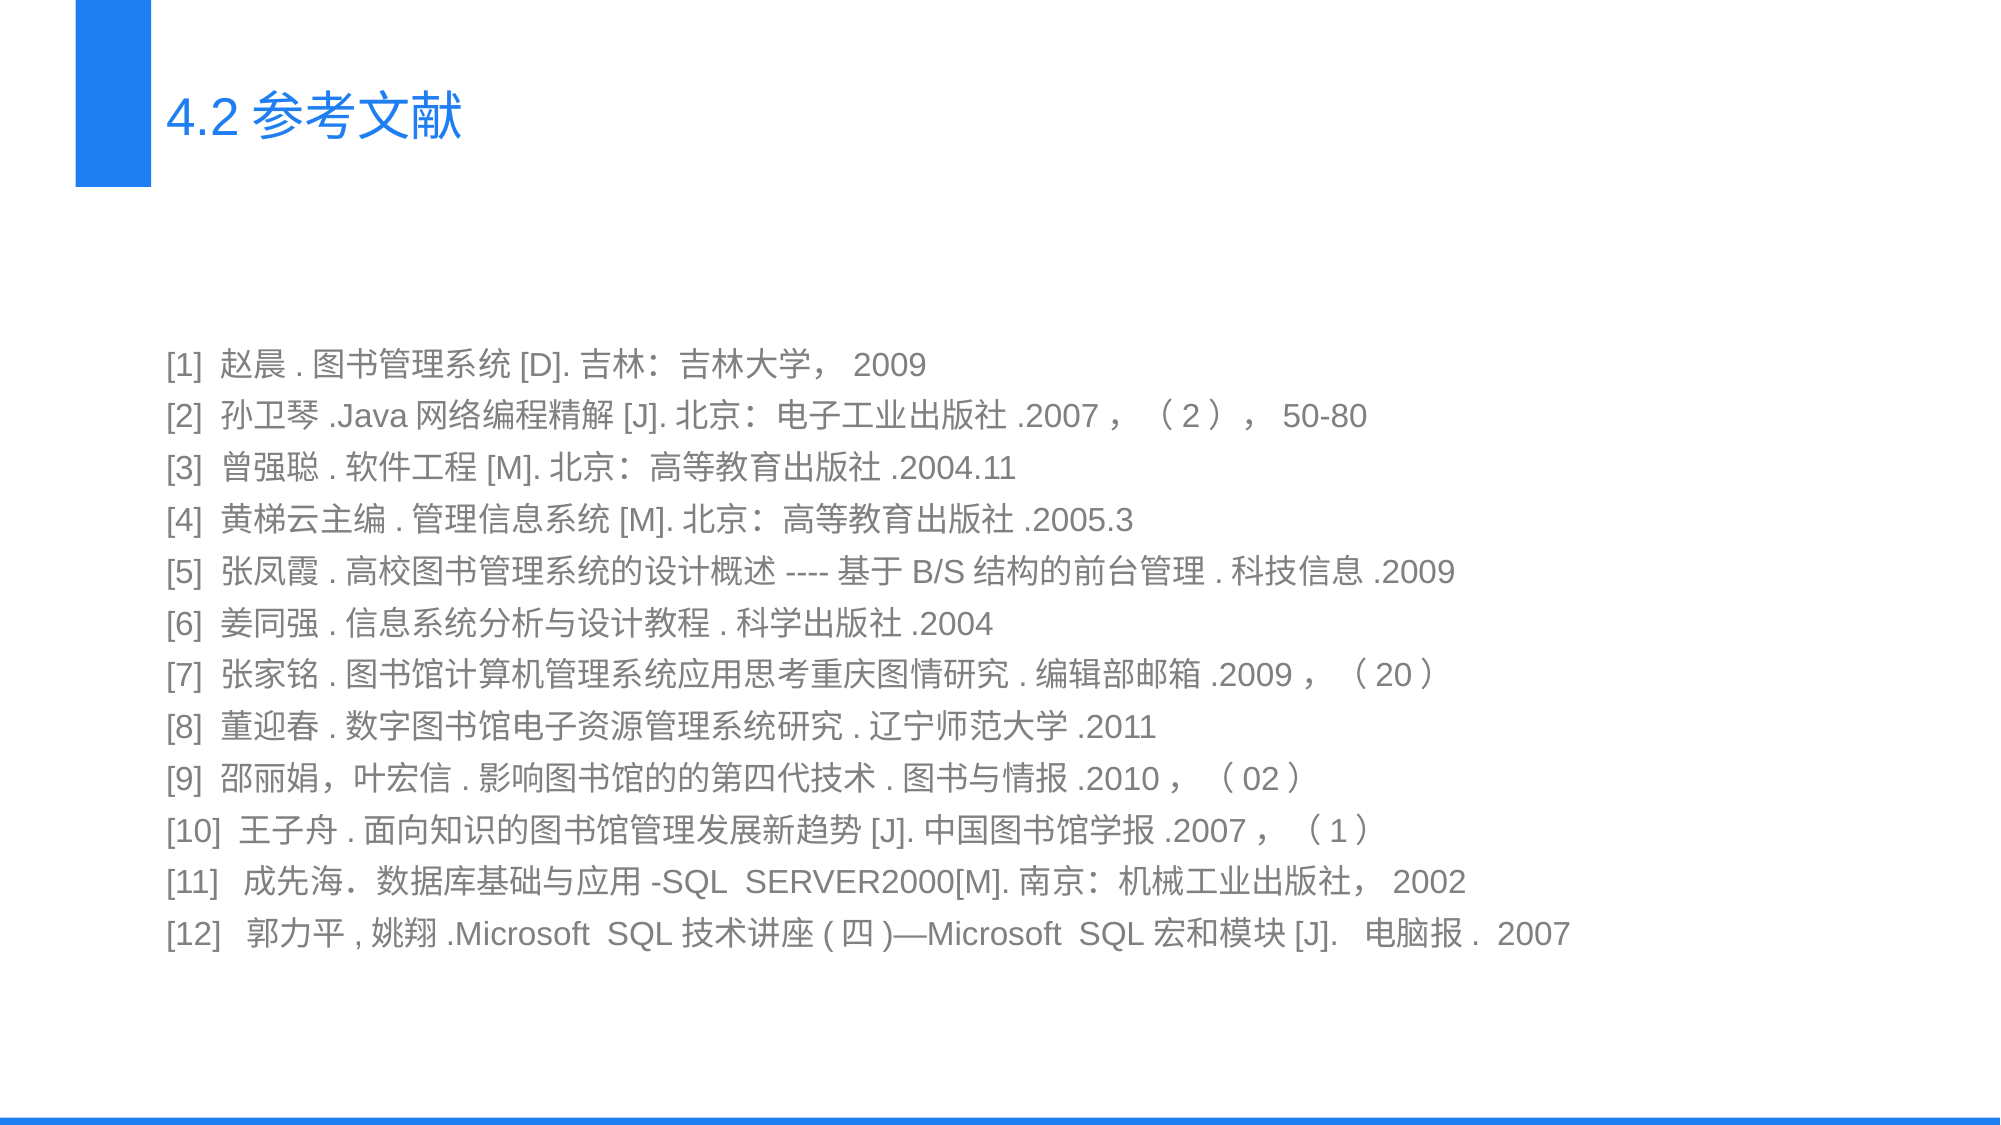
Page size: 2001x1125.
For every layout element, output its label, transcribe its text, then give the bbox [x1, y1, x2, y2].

text_box 4.2参考文献 [151, 55, 755, 154]
text_box [75, 0, 152, 188]
text_box [1] 赵晨.图书管理系统[D].吉林：吉林大学，2009 [2] 孙卫琴.Java网络编程精解[J].北京：电子工业出版社.2007，（2），50-80 [3] 曾强聪.软件工程[M].北京：高等教育出版社.2004.11 [4] 黄梯云主编.管理信息系统[M].北京：高等教育出版社.2005.3 [5] 张凤霞.高校图书管理系统的设计概述----基于B/S结构的前台管理.科技信息.2009 [6] 姜同强.信息系统分析与设计教程.科学出版社.2004 [7] 张家铭.图书馆计算机管理系统应用思考重庆图情研究.编辑部邮箱.2009，（20） [8] 董迎春.数字图书馆电子资源管理系统研究.辽宁师范大学.2011 [9] 邵丽娟，叶宏信.影响图书馆的的第四代技术.图书与情报.2010，（02） [10] 王子舟.面向知识的图书馆管理发展新趋势[J].中国图书馆学报.2007，（1） [11] 成先海．数据库基础与应用-SQL SERVER2000[M].南京：机械工业出版社，2002 [12] 郭力平,姚翔.Microsoft SQL技术讲座(四)—Microsoft SQL宏和模块[J]. 电脑报. 2007 [151, 263, 1641, 1020]
